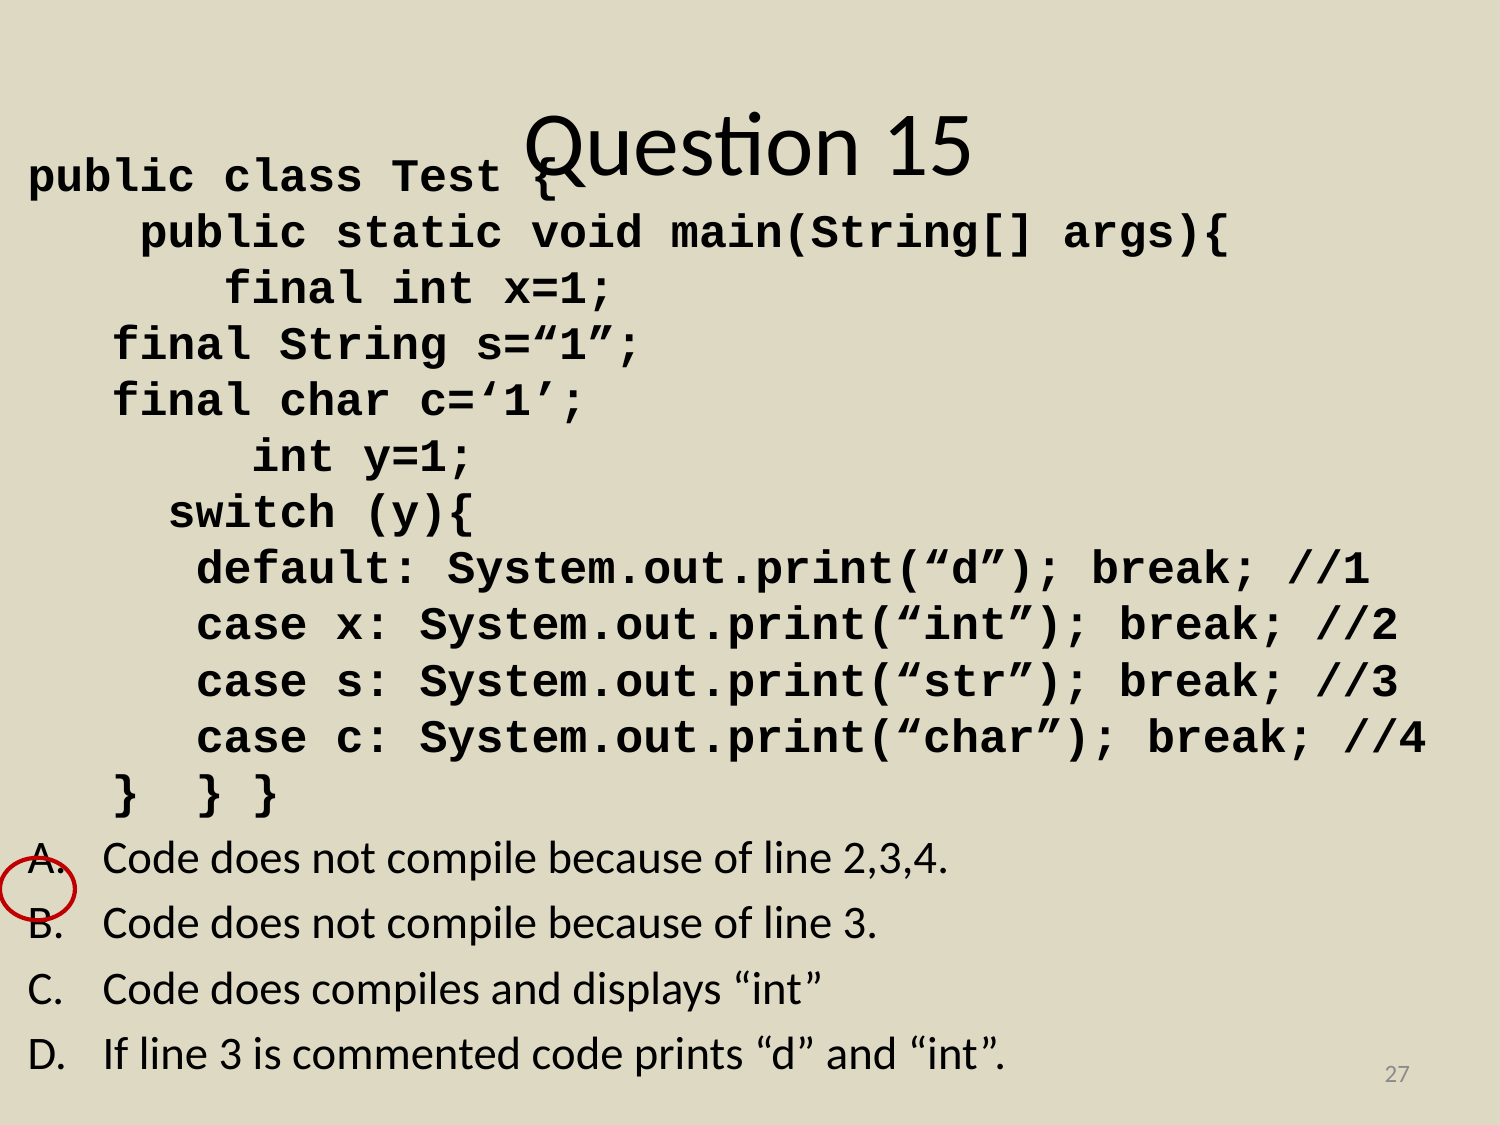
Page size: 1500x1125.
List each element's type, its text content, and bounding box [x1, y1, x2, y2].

list public class Test { public static void main(String[] args){ final int x=1; final String s=“1”; final char c=‘1’; int y=1; switch (y){ default: System.out.print(“d”); break; //1 case x: System.out.print(“int”); break; //2 case s: System.out.print(“str”); break; //3 case c: System.out.print(“char”); break; //4 } } } Code does not compile because of line 2,3,4. Code does not compile because of line 3. Code does compiles and displays “int” If line 3 is commented code prints “d” and “int”. [12, 137, 1488, 1100]
text_box [0, 855, 78, 923]
title Question 15 [75, 45, 1425, 137]
